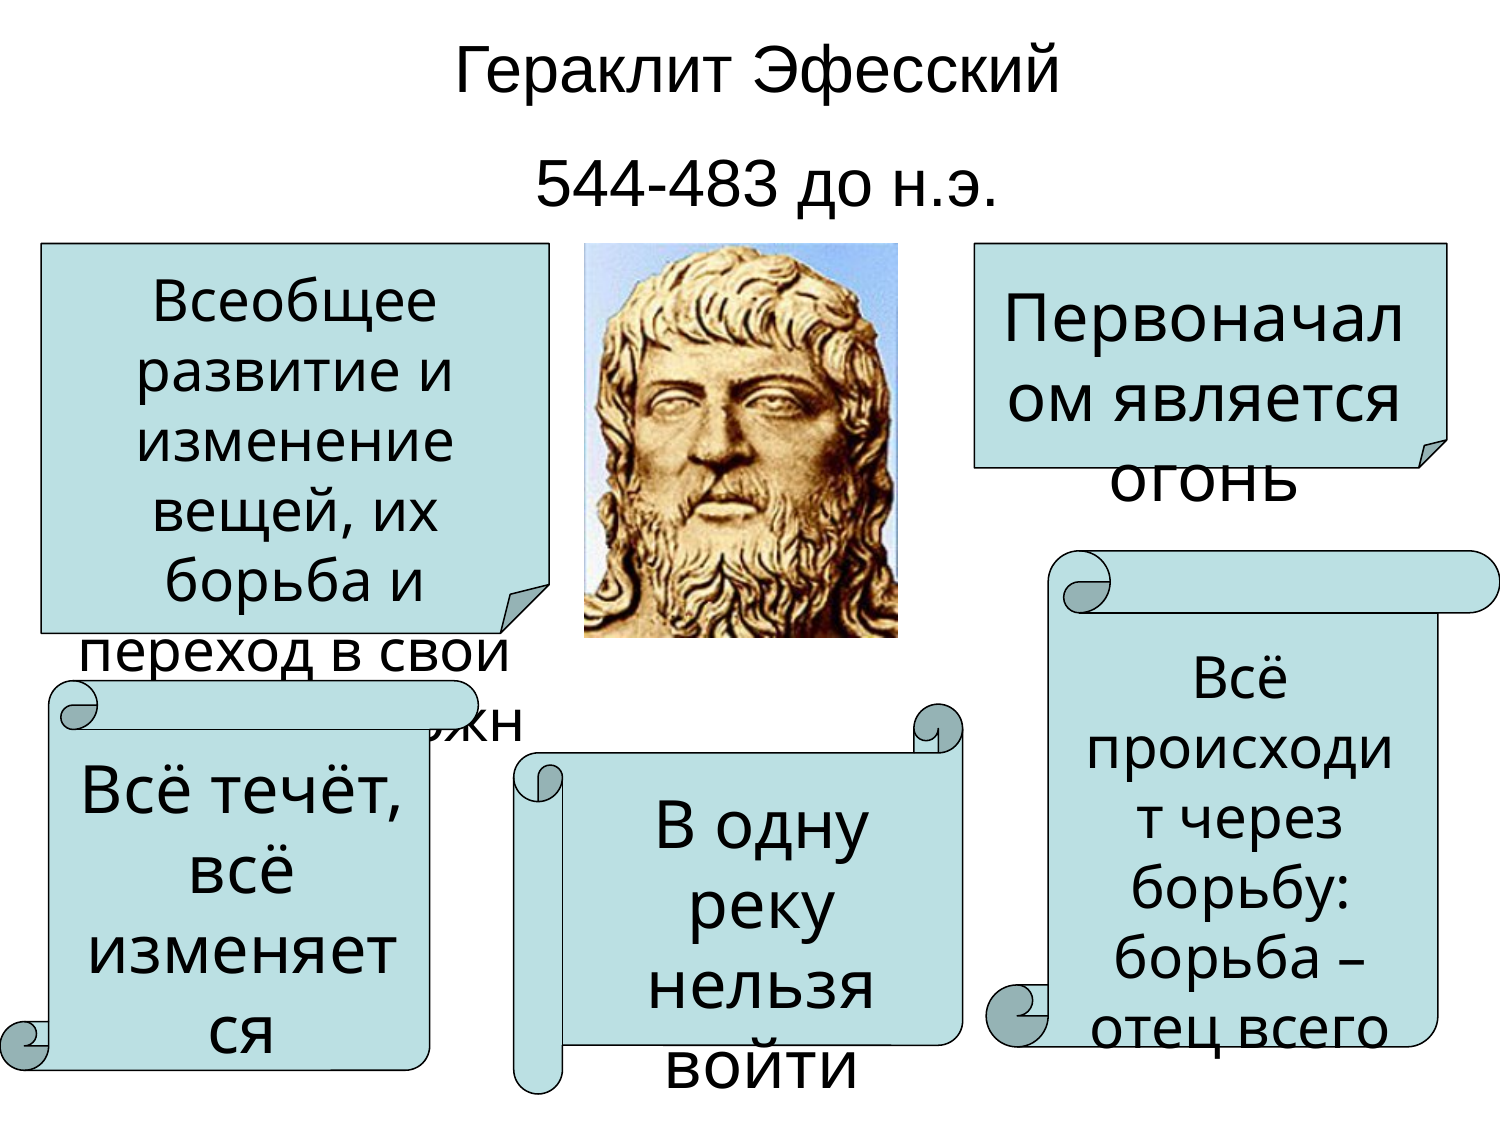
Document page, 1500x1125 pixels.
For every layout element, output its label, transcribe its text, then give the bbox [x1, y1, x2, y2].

picture [584, 243, 898, 638]
text_box Первоначалом является огонь [986, 267, 1424, 522]
text_box [986, 550, 1500, 1047]
text_box В одну реку нельзя войти дважды [572, 774, 951, 1125]
text_box [41, 243, 550, 255]
text_box [513, 704, 963, 1094]
text_box Всеобщее развитие и изменение вещей, их борьба и переход в свои противоположности [41, 255, 550, 830]
text_box [0, 680, 479, 1071]
text_box Гераклит Эфесский 544-483 до н.э. [159, 18, 1376, 227]
text_box [974, 243, 1447, 468]
text_box Всё происходит через борьбу: борьба – отец всего [1069, 633, 1412, 1068]
text_box Всё течёт, всё изменяется [64, 739, 420, 1075]
